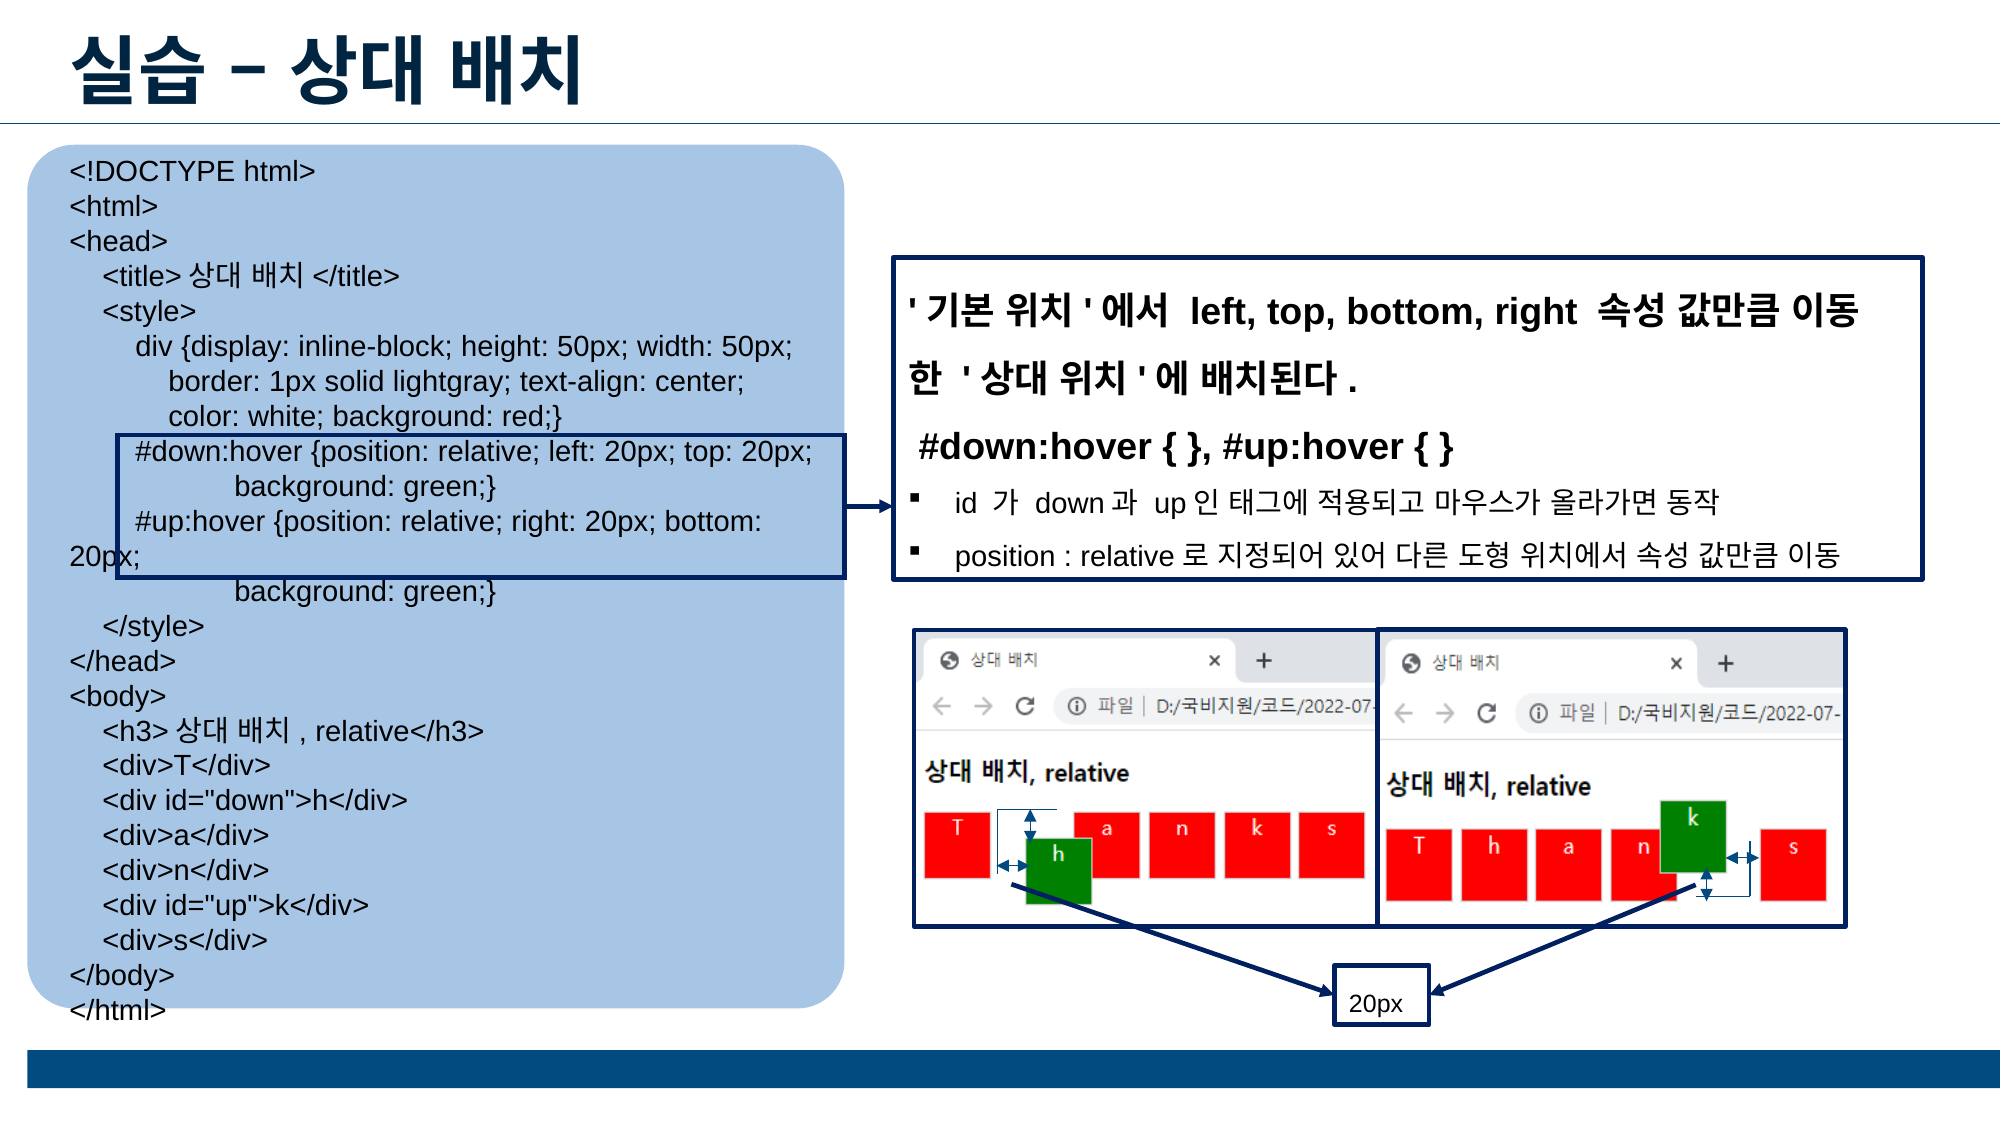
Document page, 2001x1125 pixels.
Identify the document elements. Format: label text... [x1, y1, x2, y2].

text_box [1011, 884, 1335, 993]
text_box 실습 – 상대 배치 [54, 16, 1293, 122]
text_box <!DOCTYPE html> <html> <head> <title>상대 배치</title> <style> div {display: inline-block; height: 50px; width: 50px; border: 1px solid lightgray; text-align: center; color: white; background: red;} #down:hover {position: relative; left: 20px; top: 20px; background: green;} #up:hover {position: relative; right: 20px; bottom: 20px; background: green;} </style> </head> <body> <h3>상대 배치, relative</h3> <div>T</div> <div id="down">h</div> <div>a</div> <div>n</div> <div id="up">k</div> <div>s</div> </body> </html> [54, 145, 845, 1034]
picture [916, 632, 1376, 925]
text_box '기본 위치'에서 left, top, bottom, right 속성 값만큼 이동한 '상대 위치'에 배치된다. #down:hover { }, #up:hover { } id 가 down과 up인 태그에 적용되고 마우스가 올라가면 동작 position : relative로 지정되어 있어 다른 도형 위치에서 속성 값만큼 이동 [893, 257, 1923, 580]
picture [1379, 631, 1843, 925]
text_box [26, 1049, 2000, 1089]
text_box [26, 148, 54, 1006]
text_box 20px [1334, 965, 1430, 1025]
text_box [117, 434, 845, 579]
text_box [1429, 884, 1696, 993]
